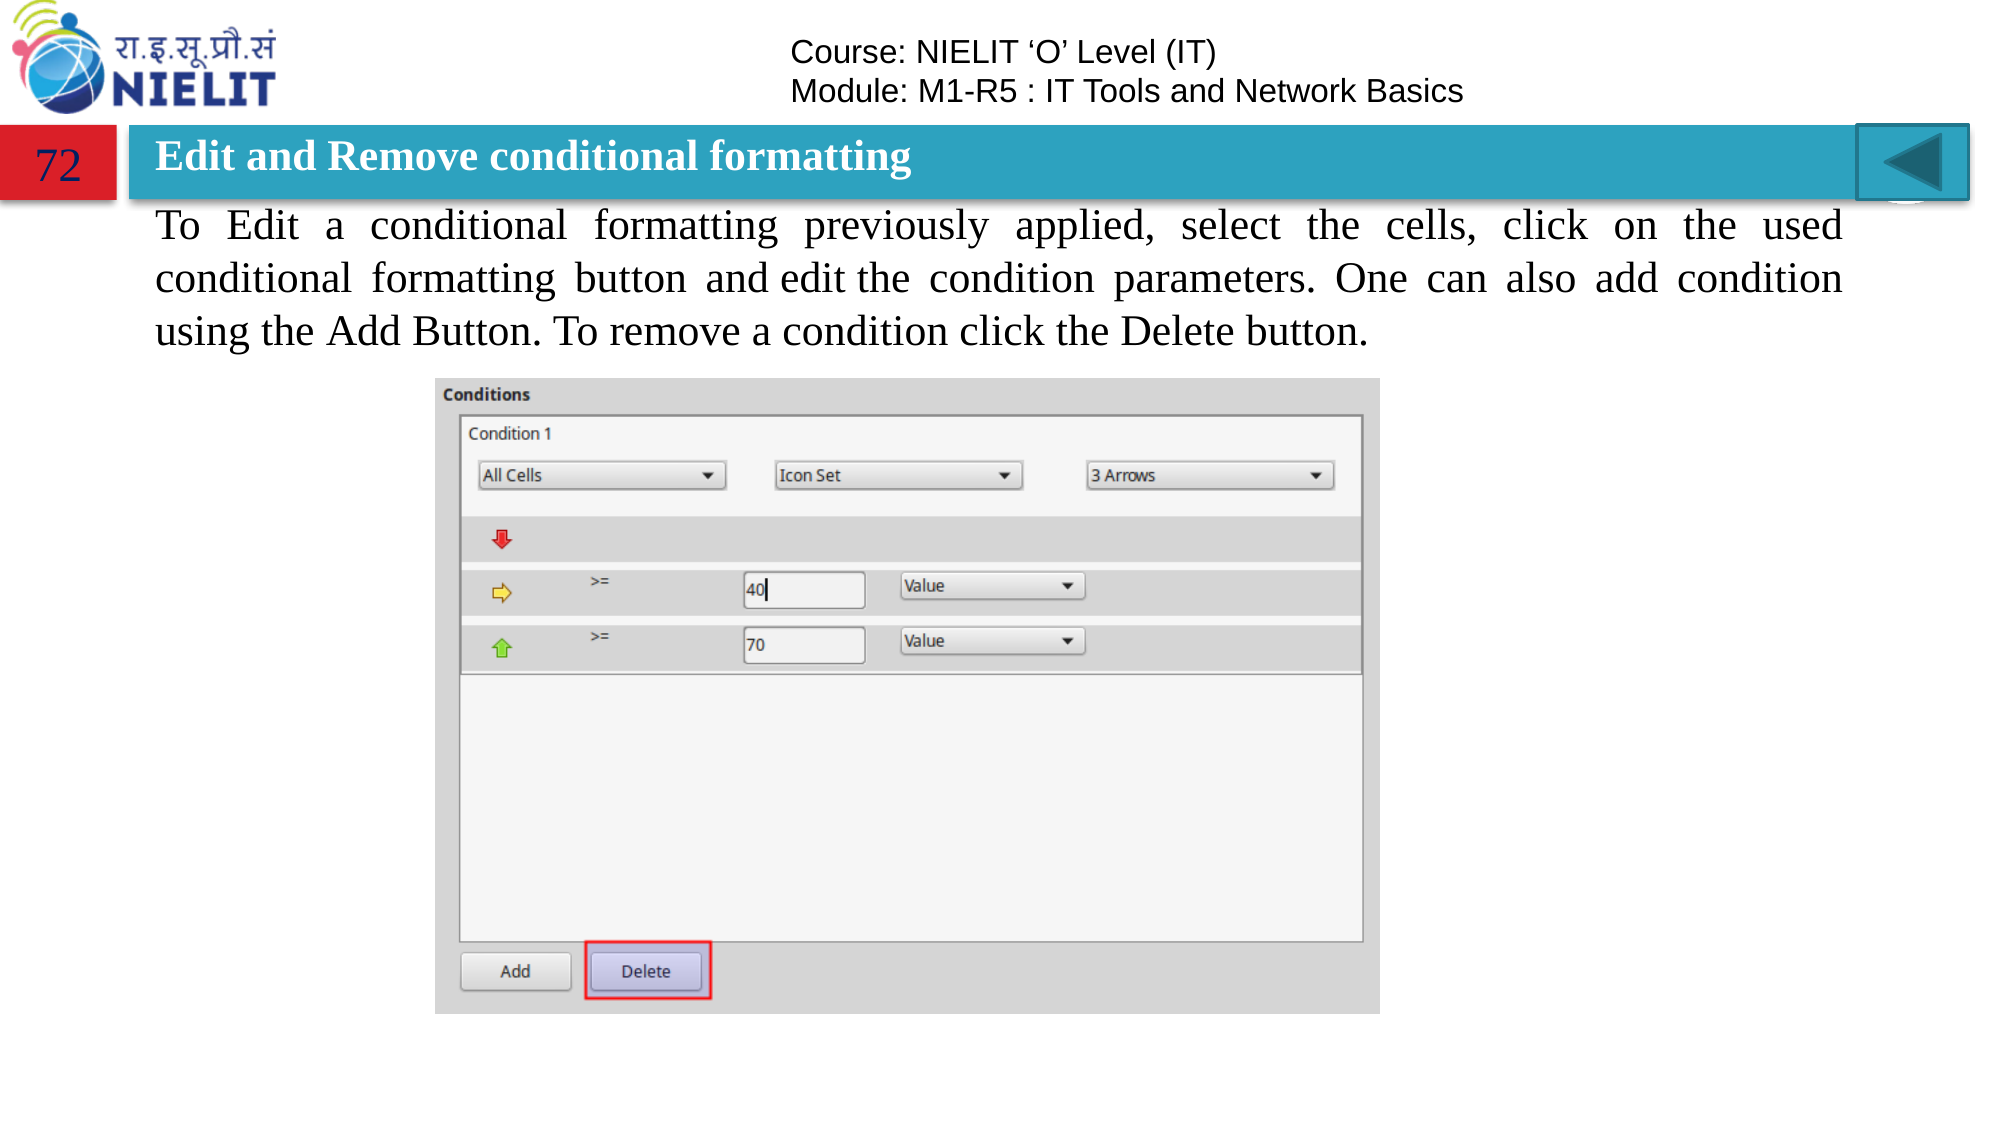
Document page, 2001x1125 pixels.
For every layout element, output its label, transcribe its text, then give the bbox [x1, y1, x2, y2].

slide_number 72 [0, 125, 117, 200]
picture [12, 0, 276, 114]
picture [307, 10, 1891, 121]
picture [434, 378, 1381, 1014]
list Edit and Remove conditional formatting To Edit a conditional formatting previously applied, select the cells, click on the used conditional formatting button and edit the condition parameters. One can also add condition using the Add Button. To remove a condition click the Delete button. [137, 117, 1863, 1014]
